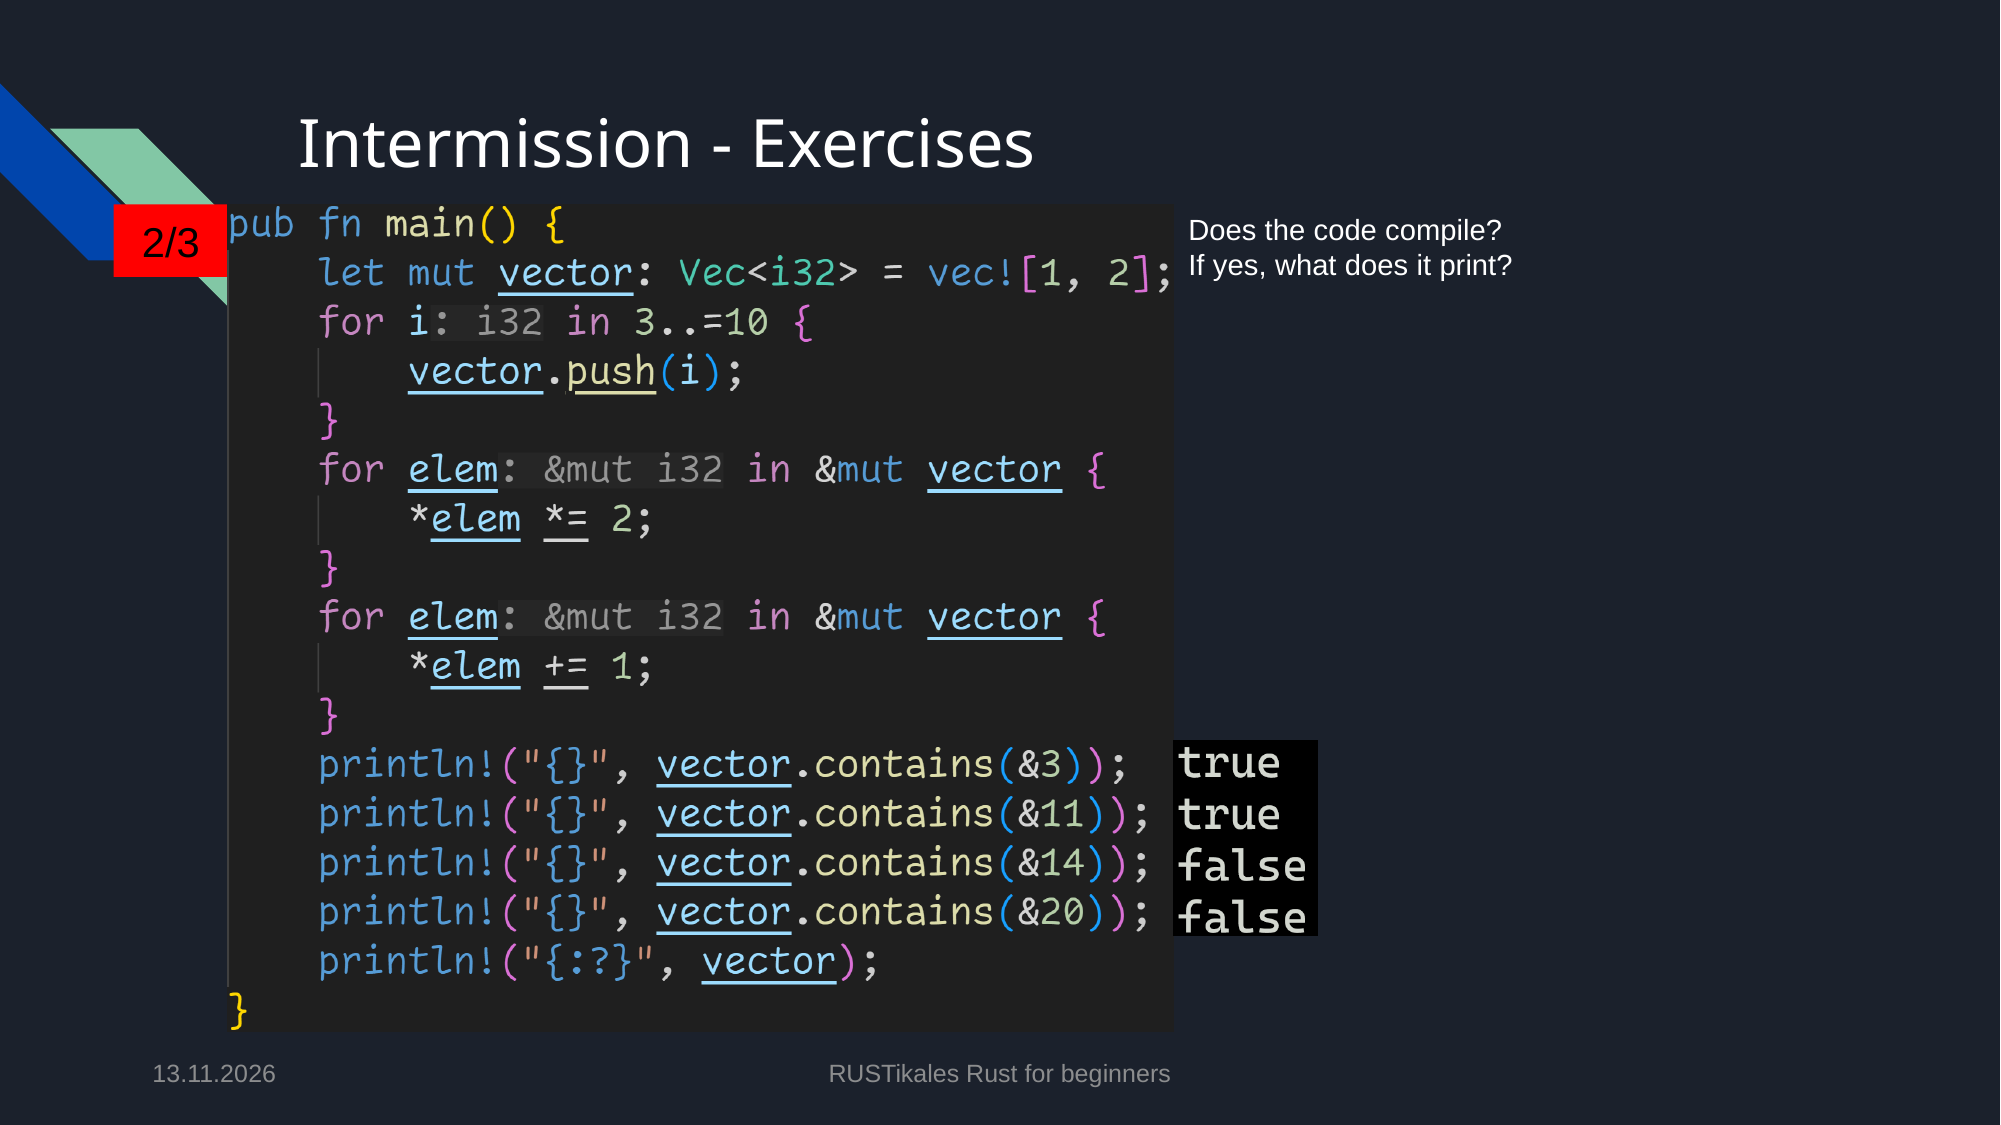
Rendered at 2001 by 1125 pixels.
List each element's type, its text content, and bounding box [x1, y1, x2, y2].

text_box 2/3 [112, 202, 228, 279]
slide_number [137, 1042, 588, 1103]
picture [227, 204, 1318, 1032]
title Intermission - Exercises [283, 86, 1824, 287]
text_box Does the code compile? If yes, what does it print? [1174, 204, 1529, 289]
footer RUSTikales Rust for beginners [662, 1042, 1338, 1103]
